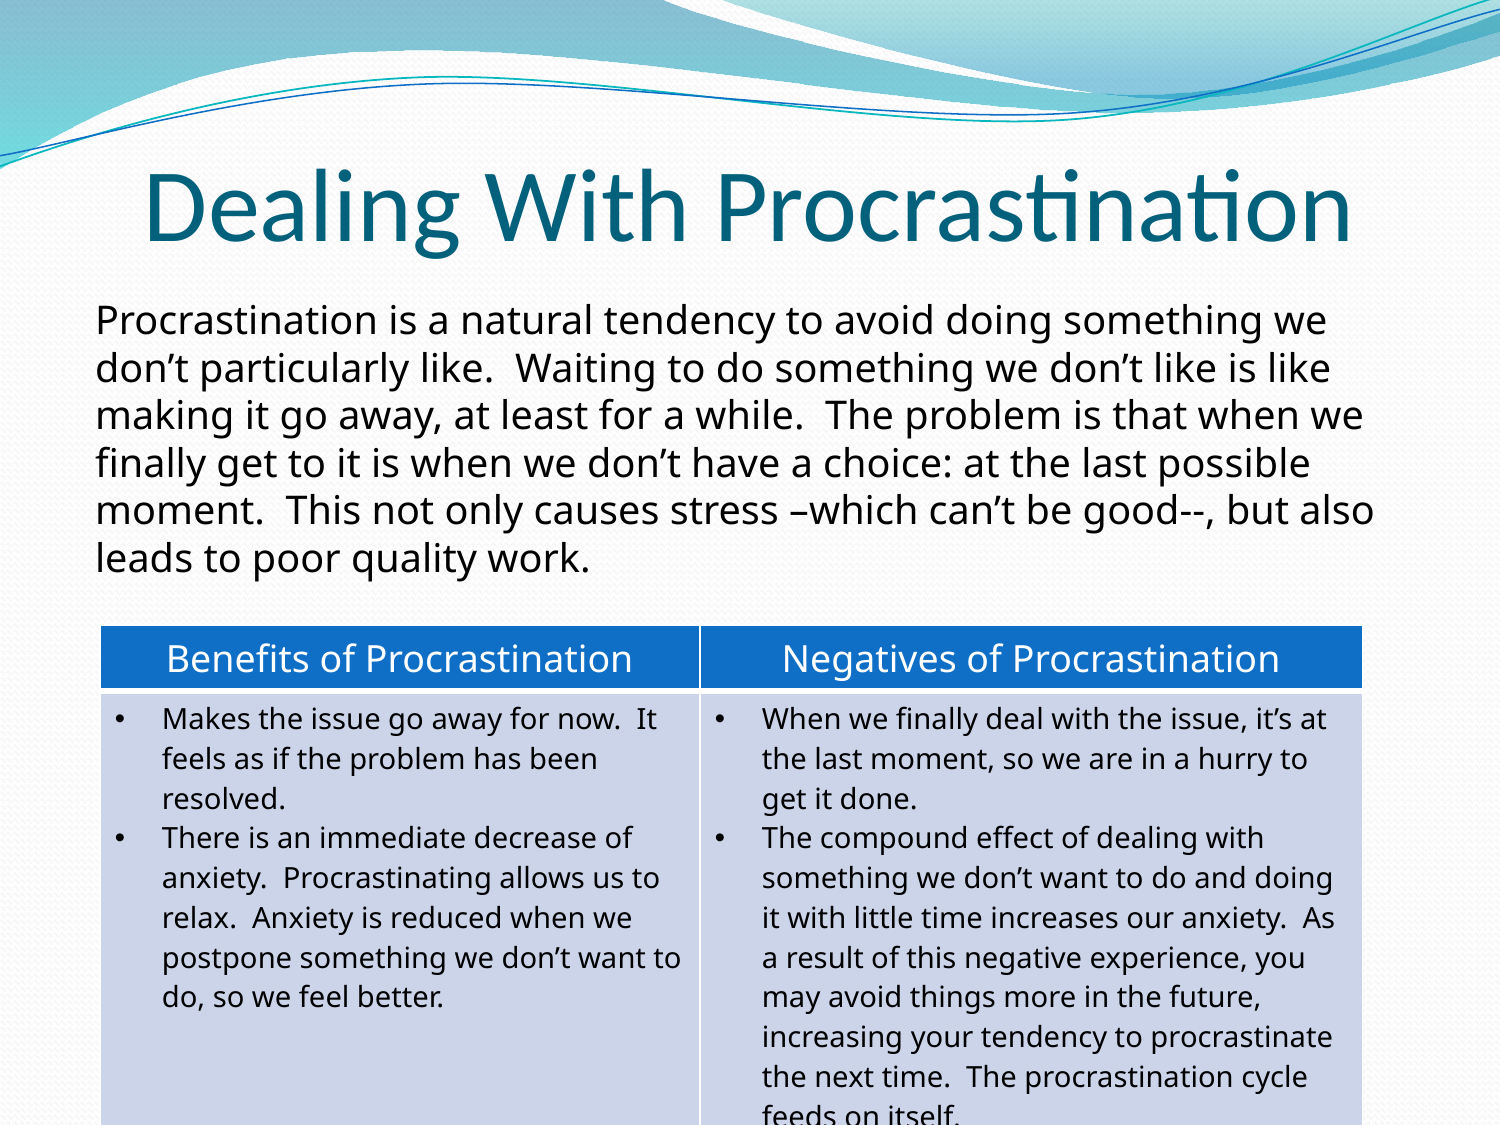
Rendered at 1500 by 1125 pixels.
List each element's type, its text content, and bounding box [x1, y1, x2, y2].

list Procrastination is a natural tendency to avoid doing something we don’t particularly like. Waiting to do something we don’t like is like making it go away, at least for a while. The problem is that when we finally get to it is when we don’t have a choice: at the last possible moment. This not only causes stress –which can’t be good--, but also leads to poor quality work. [37, 287, 1425, 588]
table_cell When we finally deal with the issue, it’s at the last moment, so we are in a hurry to get it done. The compound effect of dealing with something we don’t want to do and doing it with little time increases our anxiety. As a result of this negative experience, you may avoid things more in the future, increasing your tendency to procrastinate the next time. The procrastination cycle feeds on itself. [701, 694, 1362, 1125]
table_header Benefits of Procrastination [101, 626, 699, 688]
table_header Negatives of Procrastination [701, 626, 1362, 688]
table_cell Makes the issue go away for now. It feels as if the problem has been resolved. There is an immediate decrease of anxiety. Procrastinating allows us to relax. Anxiety is reduced when we postpone something we don’t want to do, so we feel better. [101, 694, 699, 1125]
title Dealing With Procrastination [75, 115, 1425, 263]
